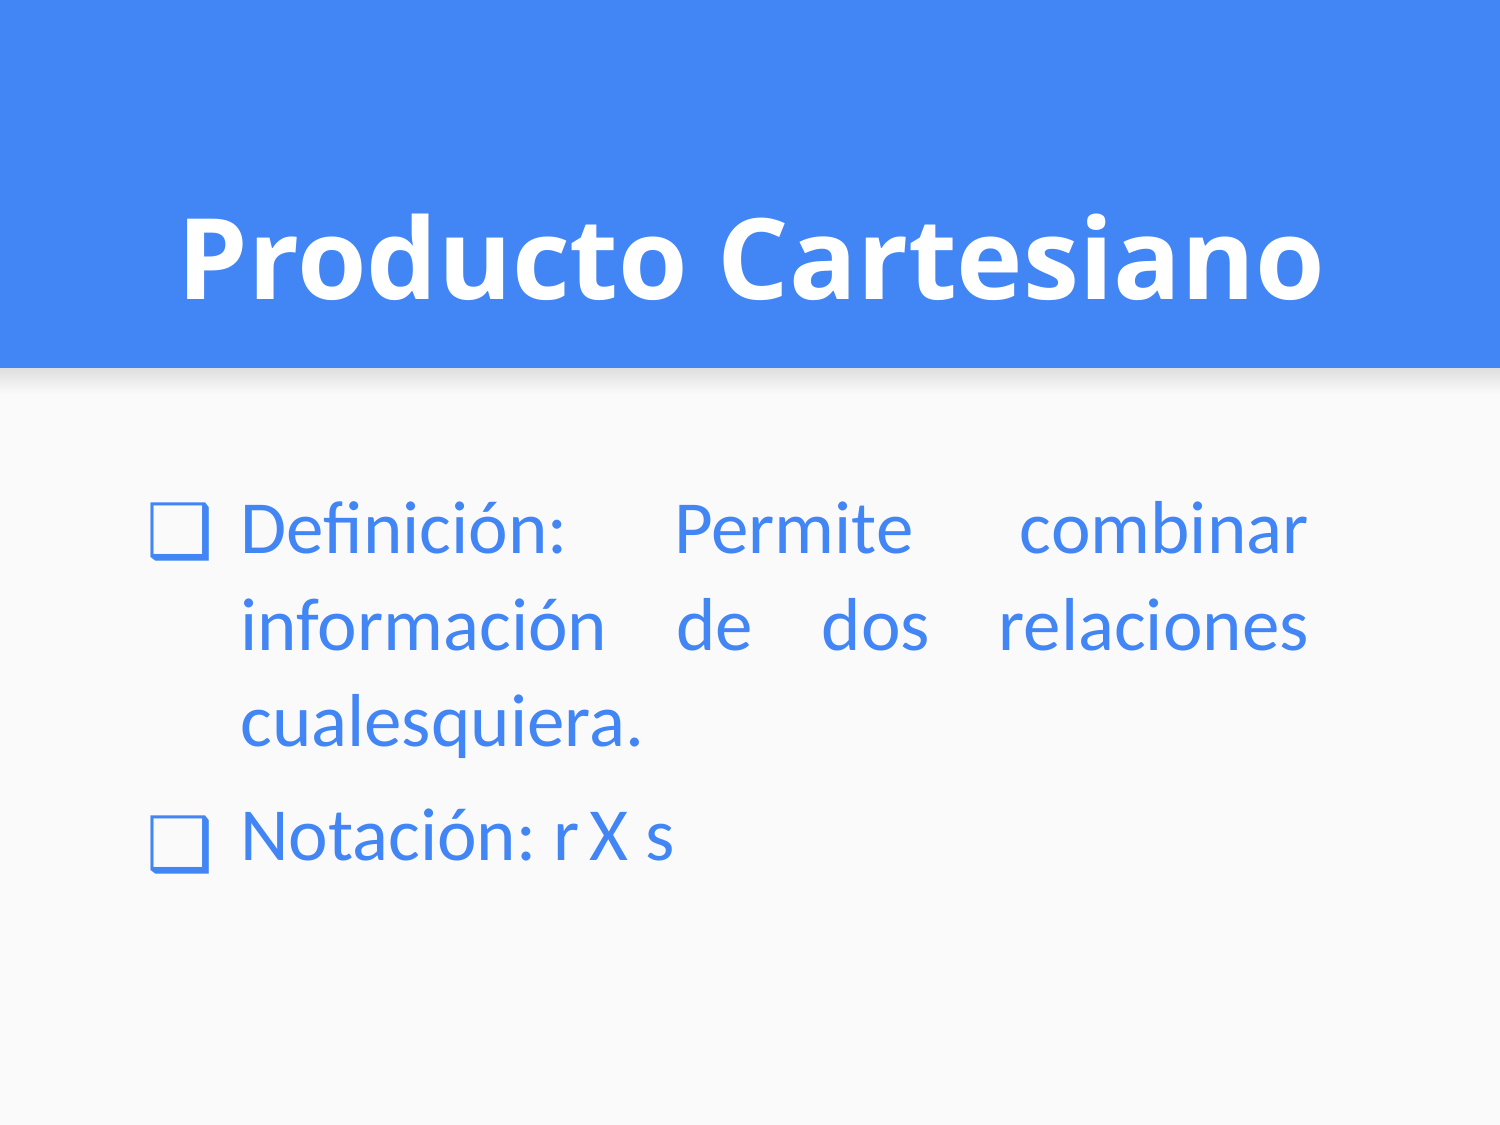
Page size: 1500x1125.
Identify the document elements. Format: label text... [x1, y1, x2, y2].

text_box Definición: Permite combinar información de dos relaciones cualesquiera. Notación: r X s [131, 464, 1325, 882]
title Producto Cartesiano [77, 161, 1427, 330]
